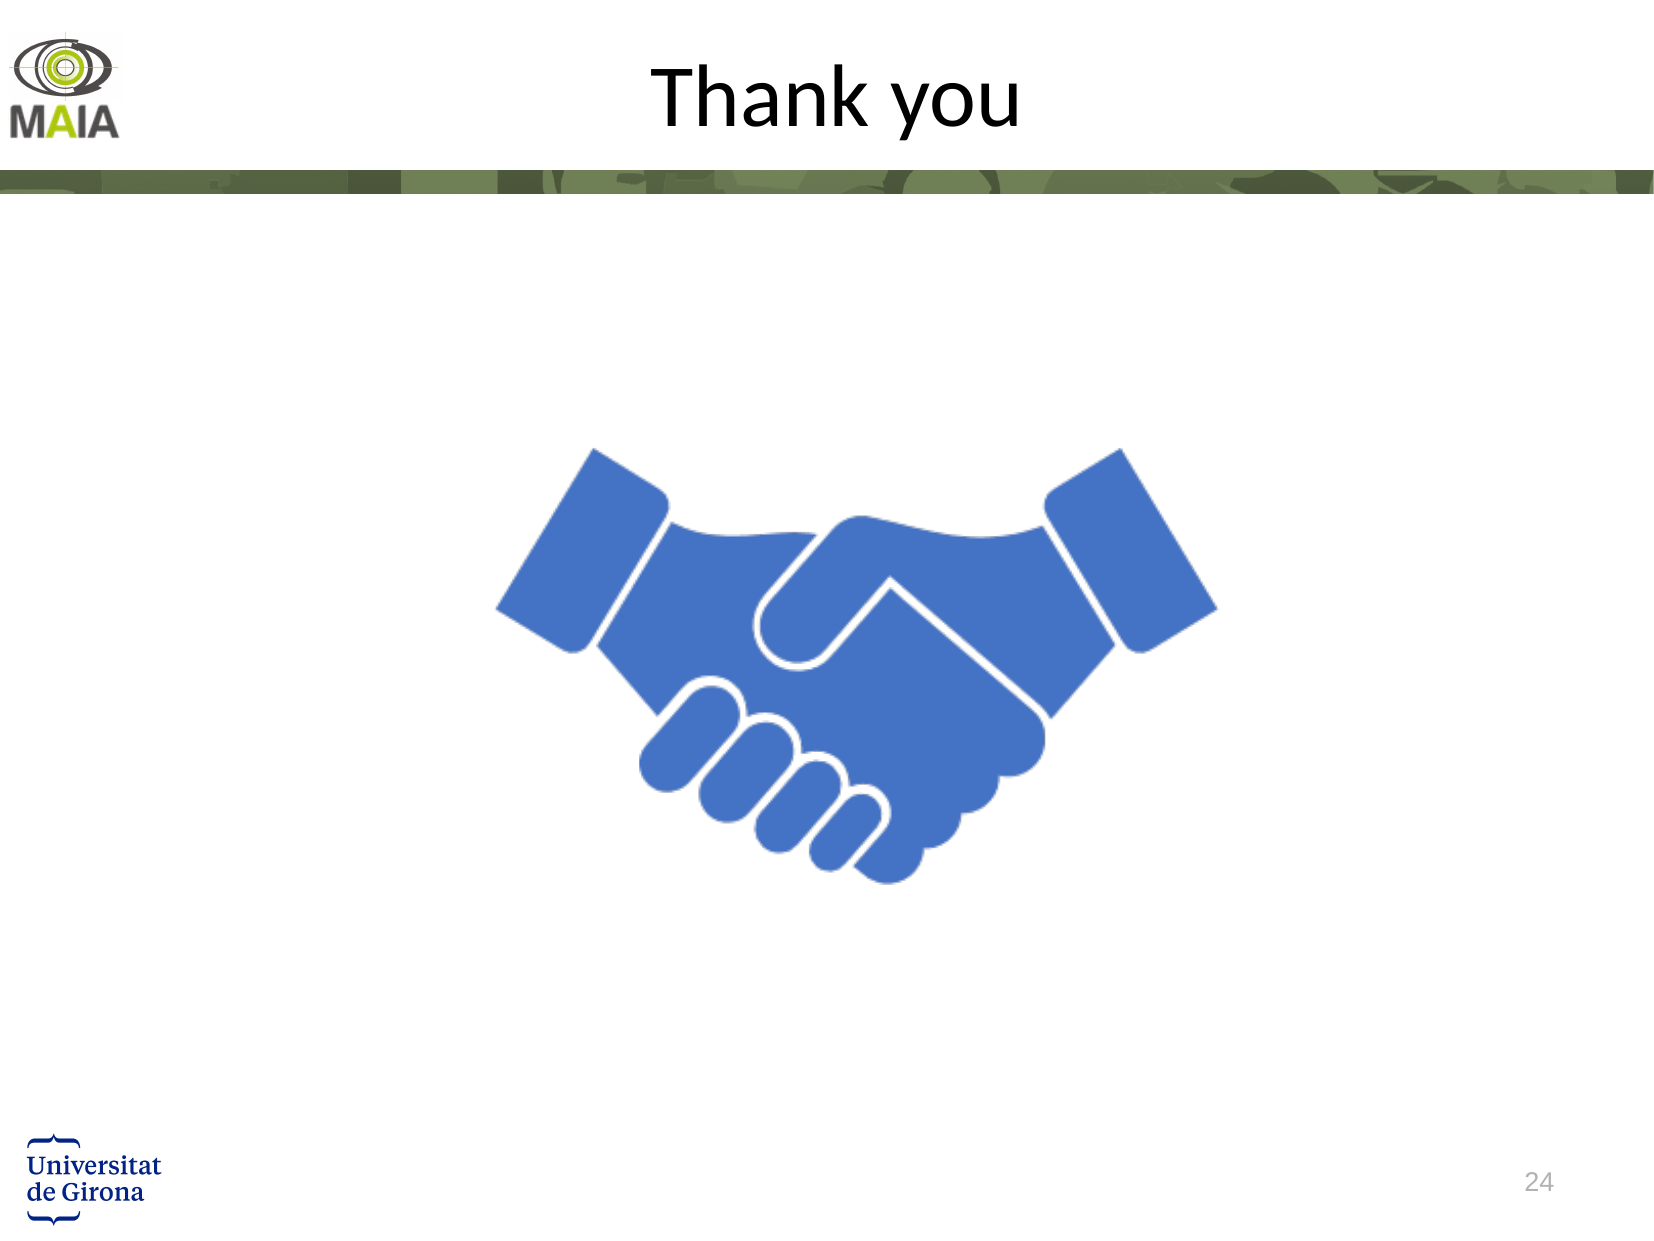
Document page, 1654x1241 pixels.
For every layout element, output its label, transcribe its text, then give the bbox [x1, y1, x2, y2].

picture [464, 275, 1250, 1061]
slide_number 24 [1185, 1149, 1571, 1216]
title Thank you [92, 29, 1582, 153]
picture [8, 31, 92, 144]
